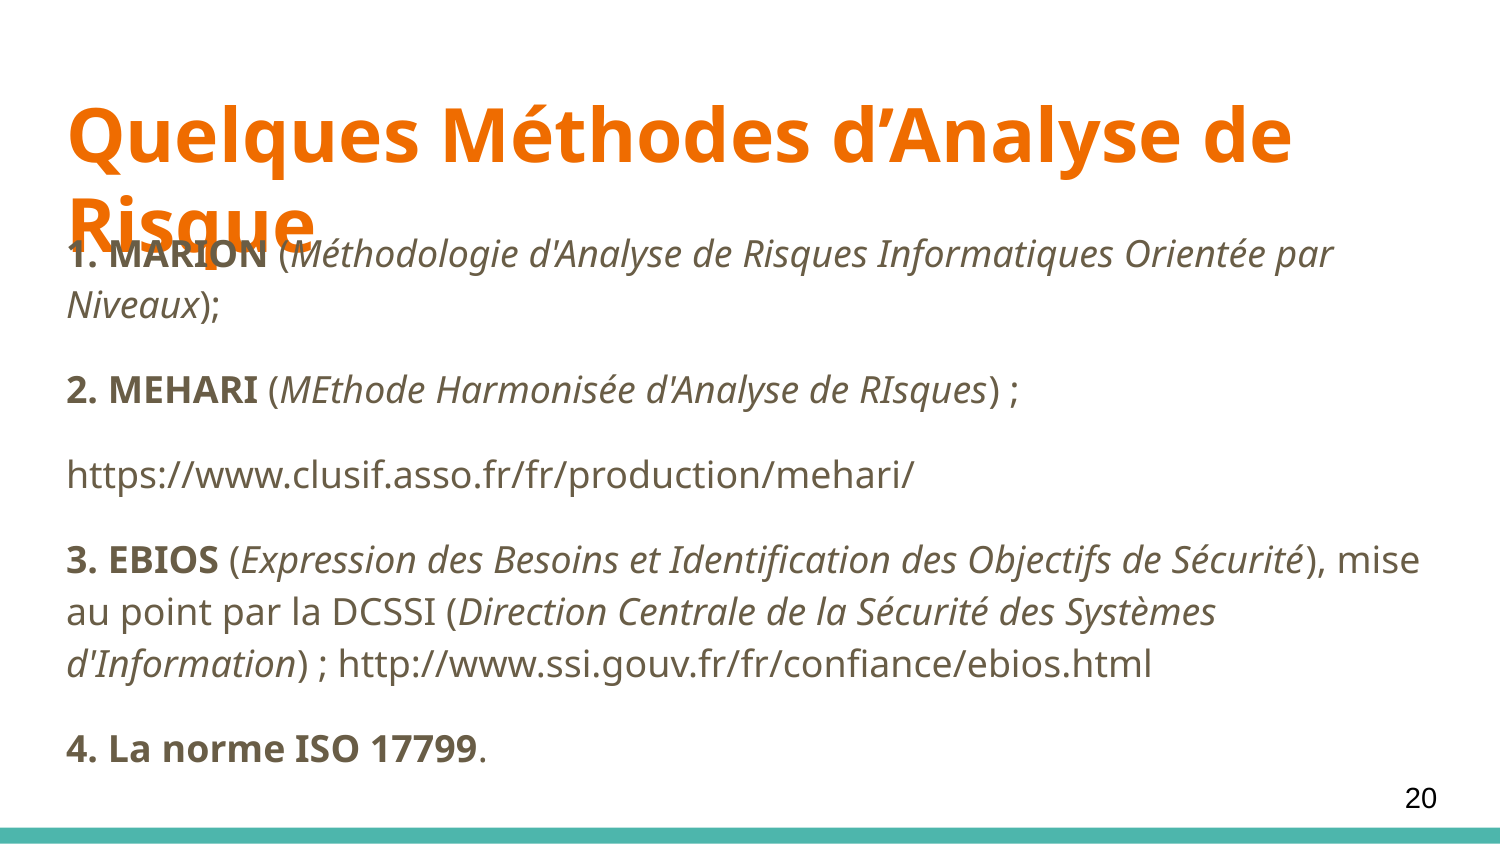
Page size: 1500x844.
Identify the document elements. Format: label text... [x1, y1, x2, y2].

slide_number 20 [1389, 764, 1480, 830]
title Quelques Méthodes d’Analyse de Risque [51, 72, 1449, 189]
list 1. MARION (Méthodologie d'Analyse de Risques Informatiques Orientée par Niveaux); 2. MEHARI (MEthode Harmonisée d'Analyse de RIsques) ; https://www.clusif.asso.fr/fr/production/mehari/ 3. EBIOS (Expression des Besoins et Identification des Objectifs de Sécurité), mise au point par la DCSSI (Direction Centrale de la Sécurité des Systèmes d'Information) ; http://www.ssi.gouv.fr/fr/confiance/ebios.html 4. La norme ISO 17799. [51, 207, 1449, 750]
